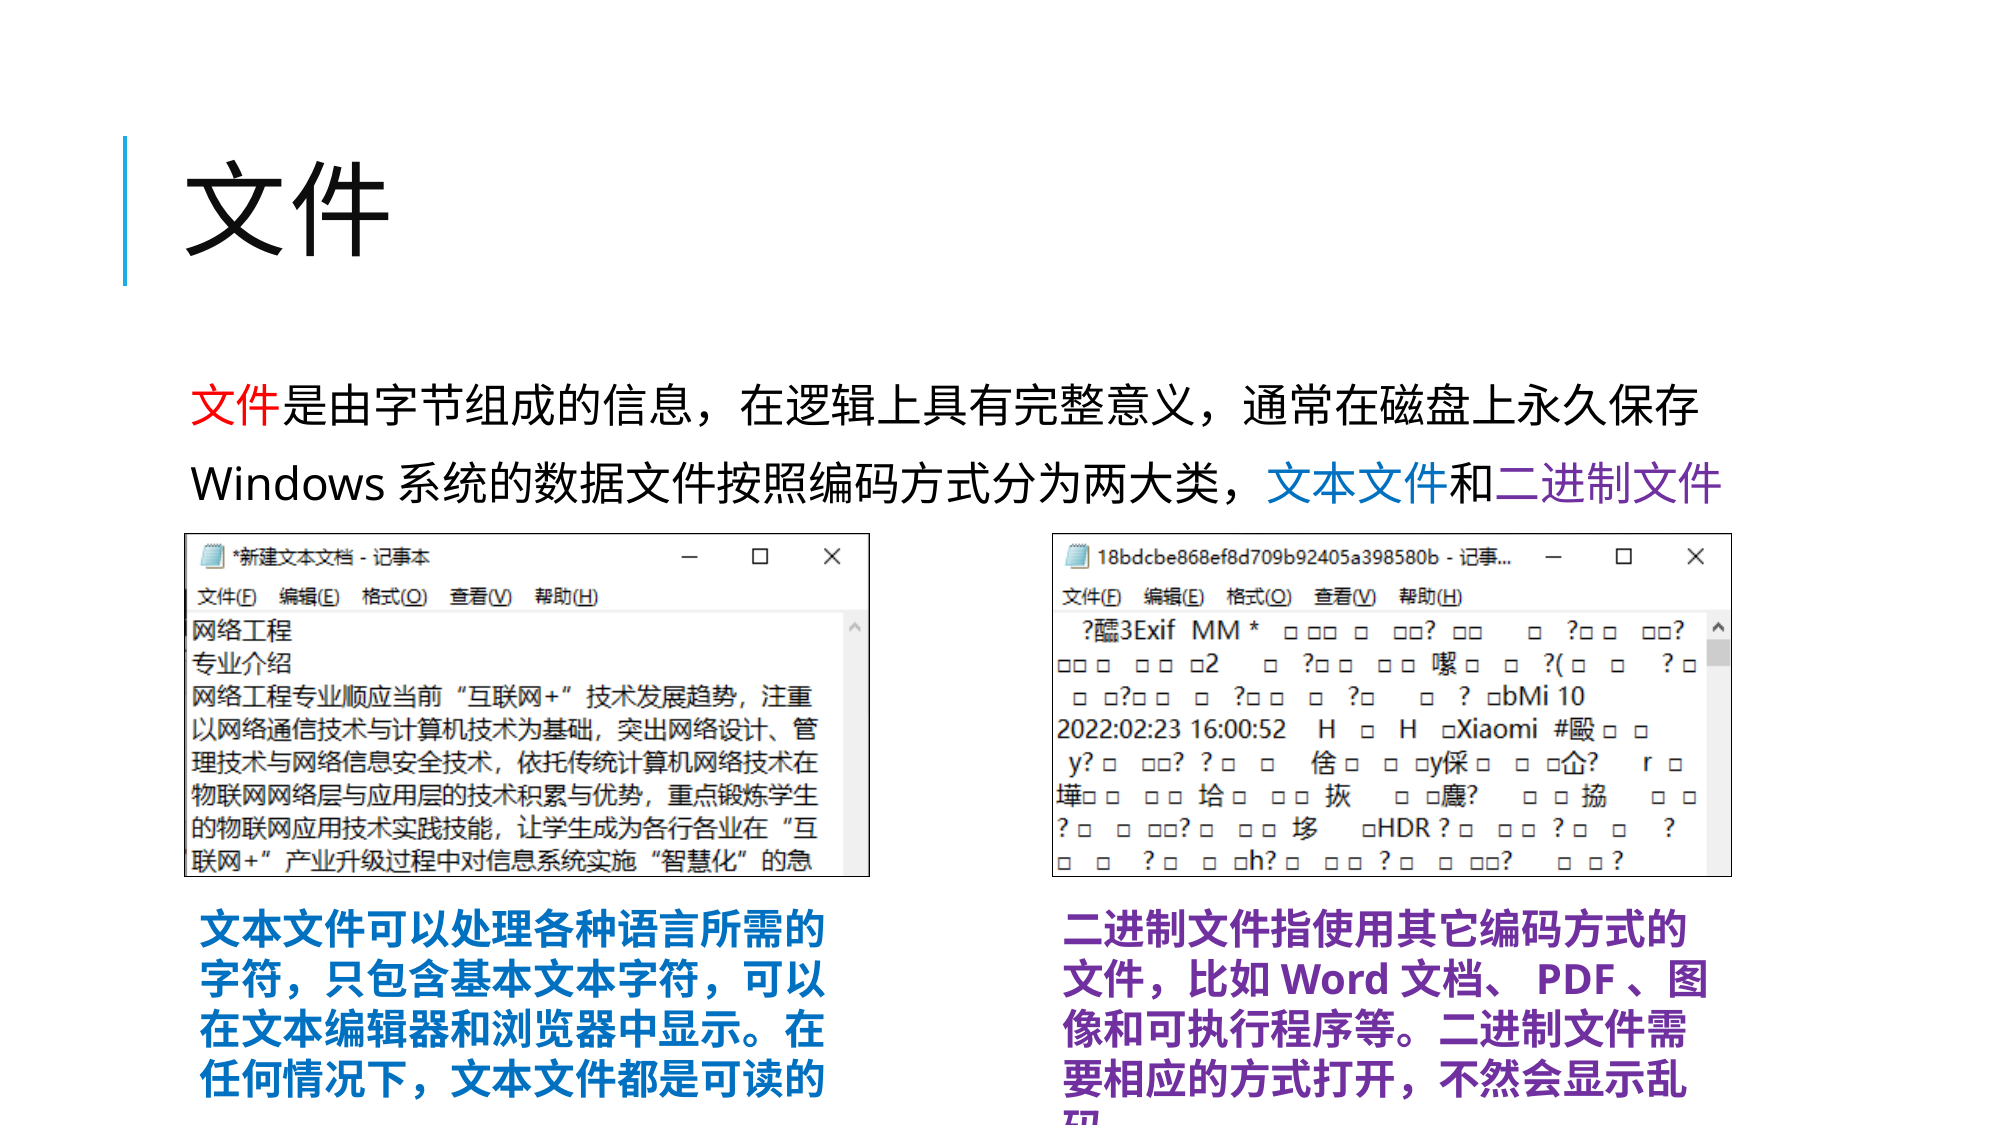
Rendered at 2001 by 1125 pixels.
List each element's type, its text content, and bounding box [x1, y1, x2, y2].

title 文件 [168, 96, 1763, 342]
text_box 二进制文件指使用其它编码方式的文件，比如Word文档、PDF、图像和可执行程序等。二进制文件需要相应的方式打开，不然会显示乱码 [1047, 895, 1732, 1125]
text_box 文本文件可以处理各种语言所需的字符，只包含基本文本字符，可以在文本编辑器和浏览器中显示。在任何情况下，文本文件都是可读的 [184, 895, 870, 1111]
picture [184, 533, 870, 877]
picture [1051, 533, 1732, 877]
list 文件是由字节组成的信息，在逻辑上具有完整意义，通常在磁盘上永久保存 Windows系统的数据文件按照编码方式分为两大类，文本文件和二进制文件 [168, 375, 1763, 1035]
